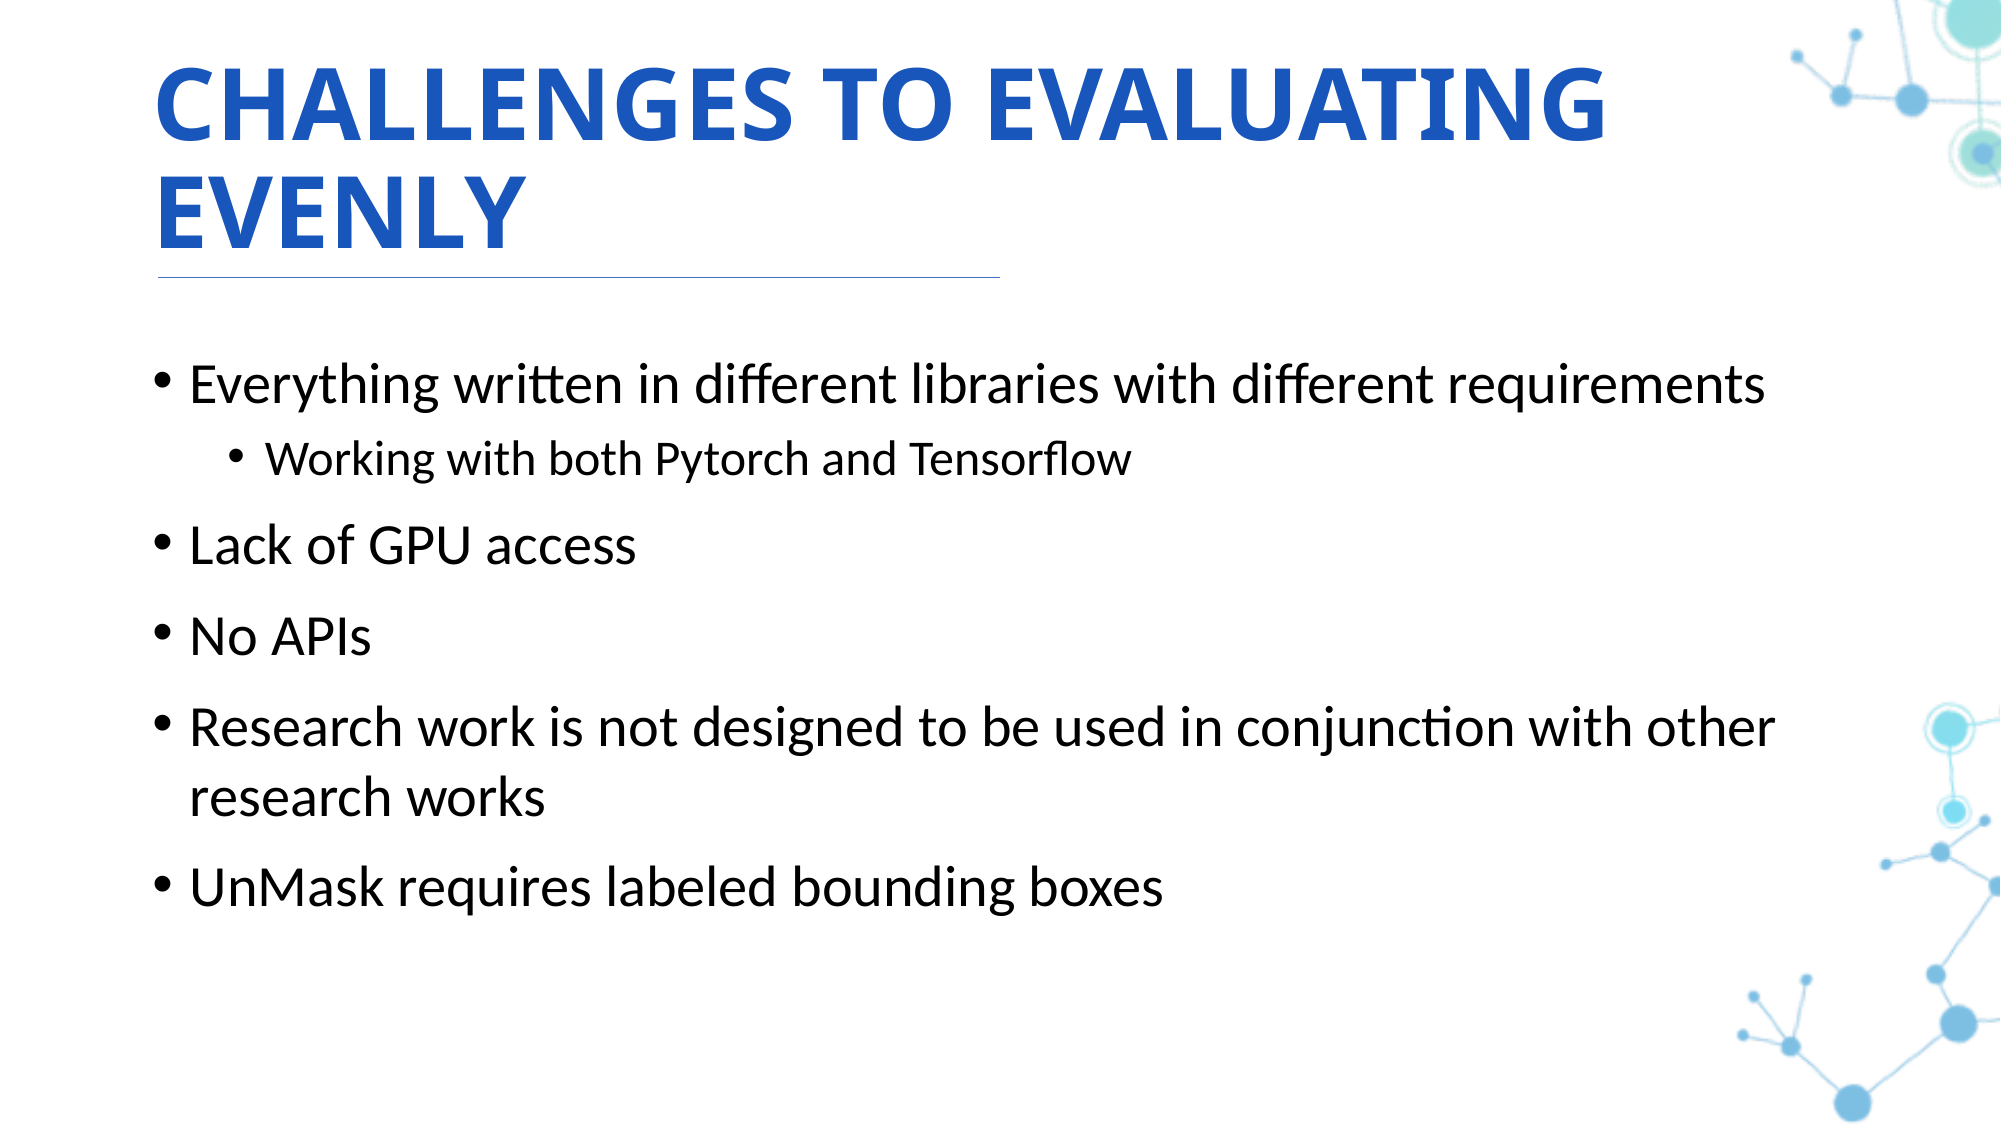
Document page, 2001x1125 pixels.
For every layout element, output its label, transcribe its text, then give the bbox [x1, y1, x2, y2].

list Everything written in different libraries with different requirements Working with both Pytorch and Tensorflow Lack of GPU access No APIs Research work is not designed to be used in conjunction with other research works UnMask requires labeled bounding boxes [137, 337, 1863, 1014]
title Challenges to Evaluating Evenly [137, 59, 1863, 278]
